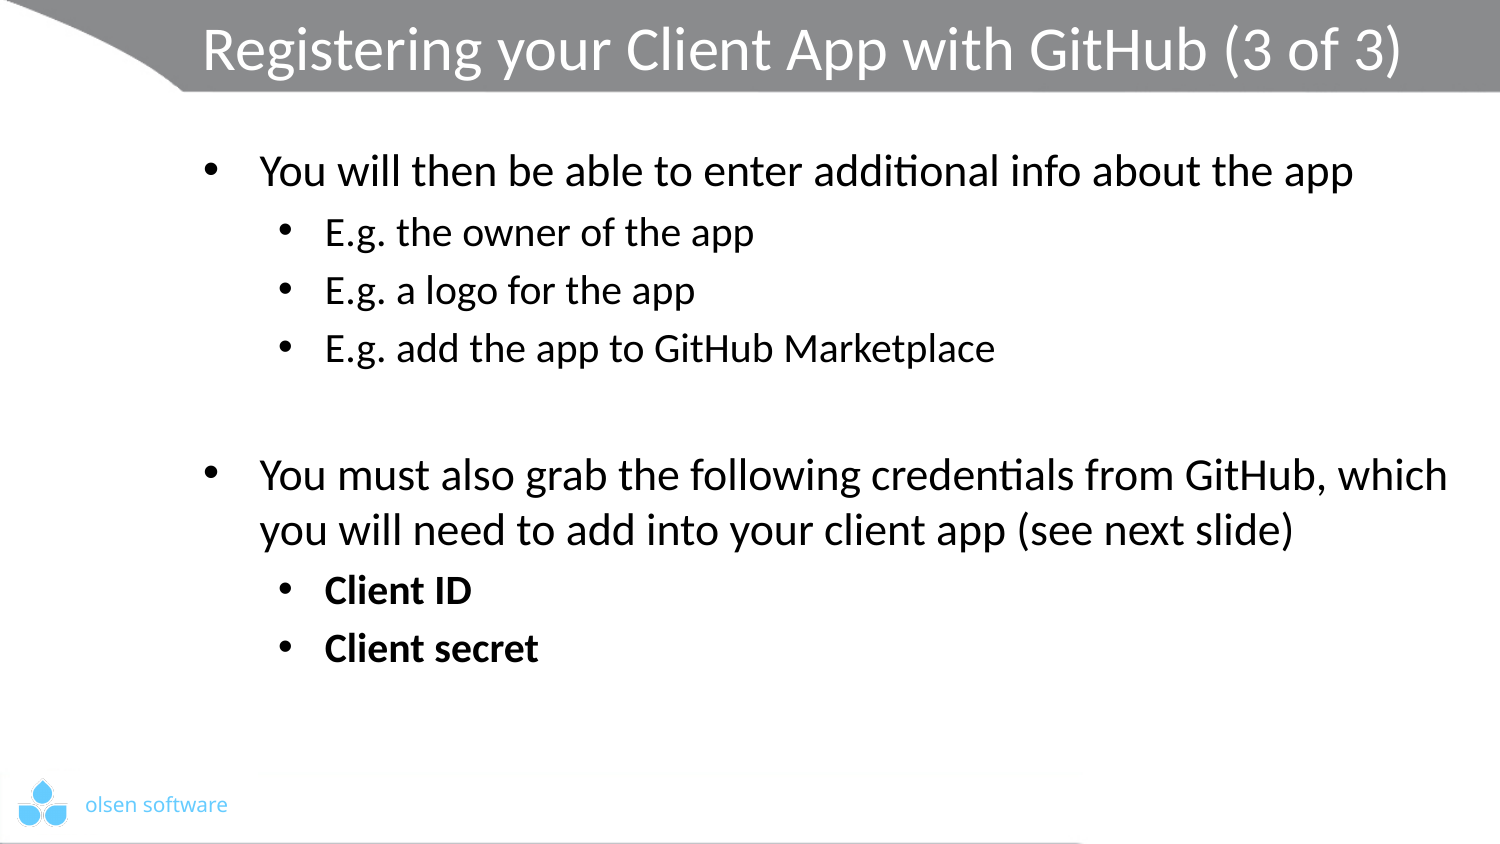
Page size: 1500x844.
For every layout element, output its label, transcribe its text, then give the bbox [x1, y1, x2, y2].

list You will then be able to enter additional info about the app E.g. the owner of the app E.g. a logo for the app E.g. add the app to GitHub Marketplace You must also grab the following credentials from GitHub, which you will need to add into your client app (see next slide) Client ID Client secret [188, 133, 1494, 716]
picture [0, 0, 1500, 844]
title Registering your Client App with GitHub (3 of 3) [187, 0, 1466, 93]
